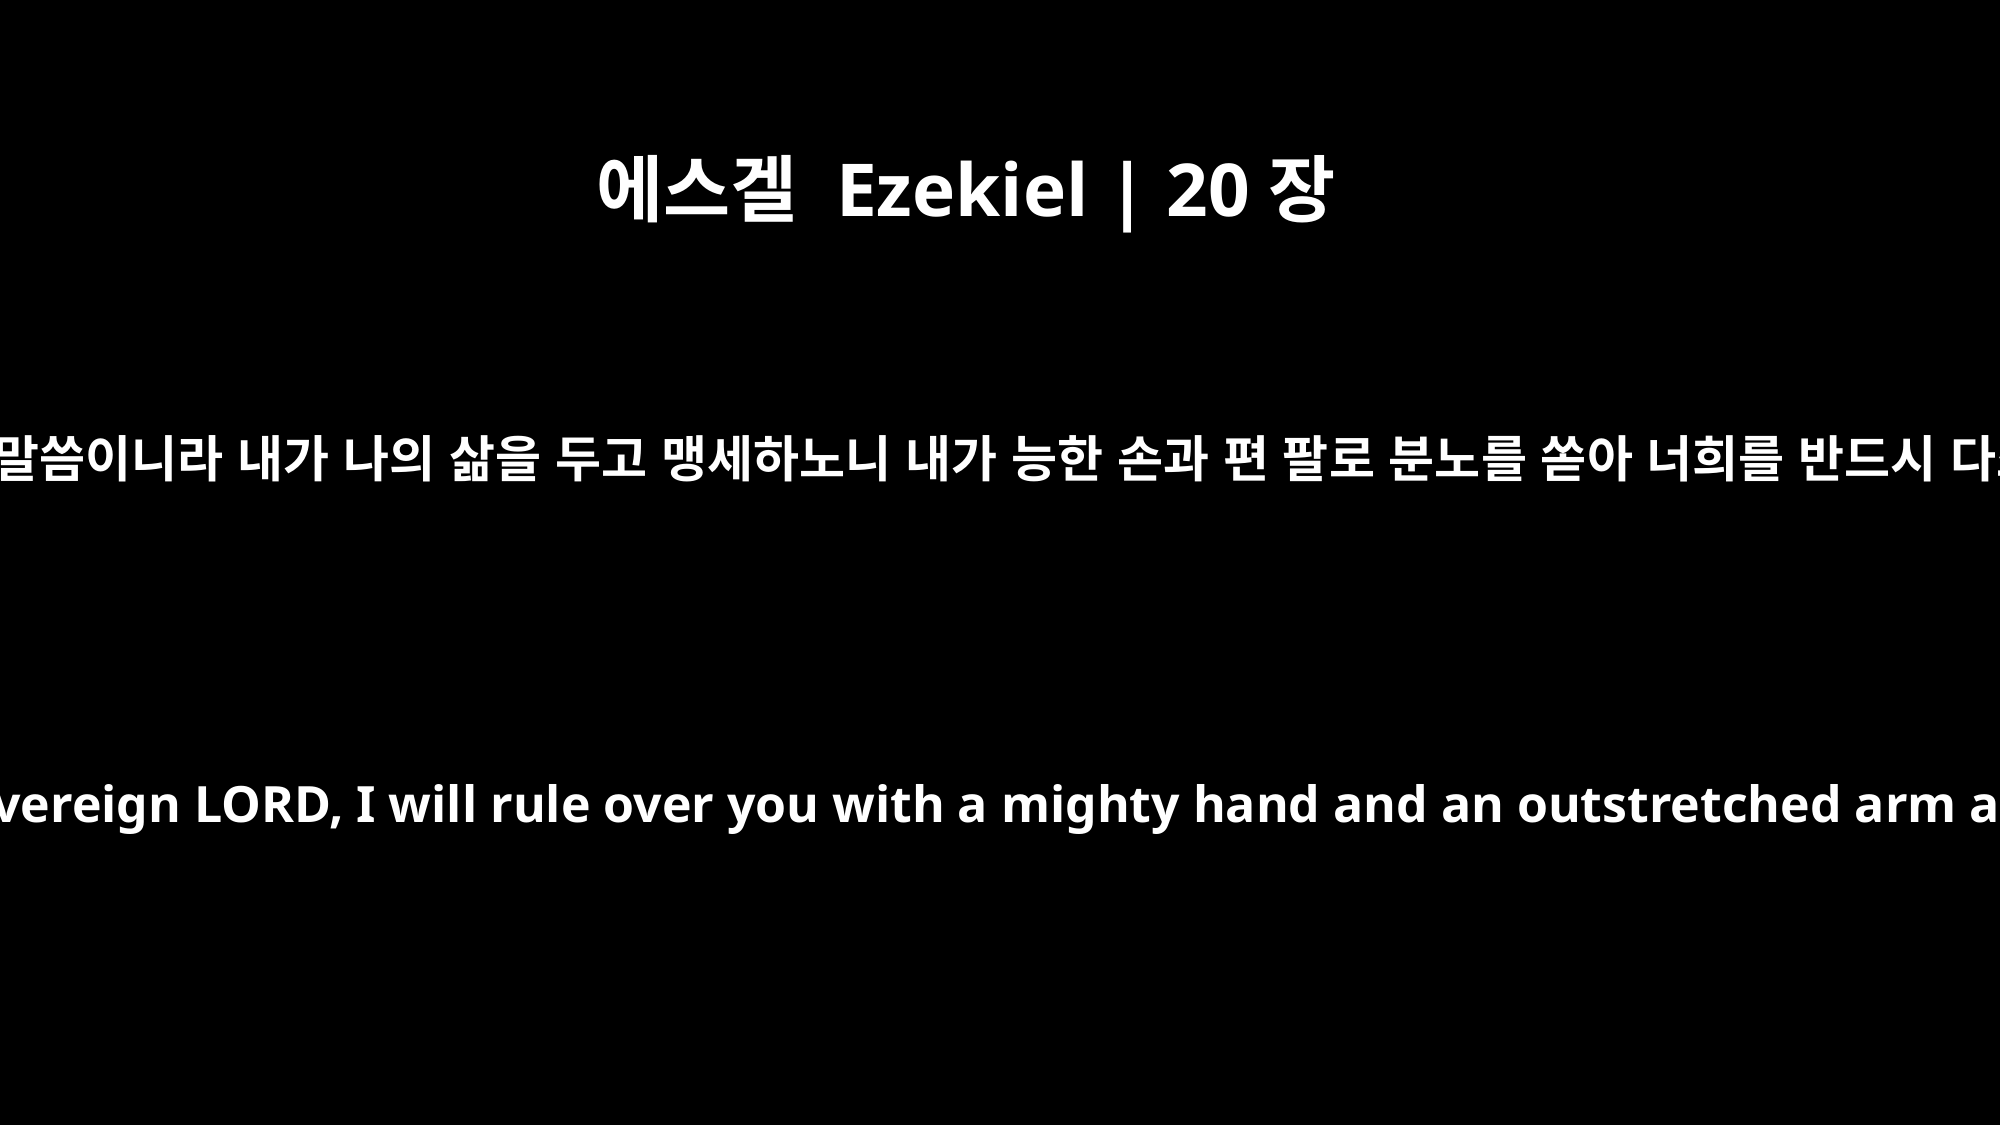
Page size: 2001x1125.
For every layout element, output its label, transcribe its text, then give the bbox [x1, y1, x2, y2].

text_box 에스겔 Ezekiel | 20장 [581, 136, 1351, 239]
text_box As surely as I live, declares the Sovereign LORD, I will rule over you with a mighty hand and an outstretched arm and with outpoured wrath. [0, 764, 2000, 840]
text_box 33 주 여호와의 말씀이니라 내가 나의 삶을 두고 맹세하노니 내가 능한 손과 편 팔로 분노를 쏟아 너희를 반드시 다스릴지라 [0, 359, 2000, 495]
